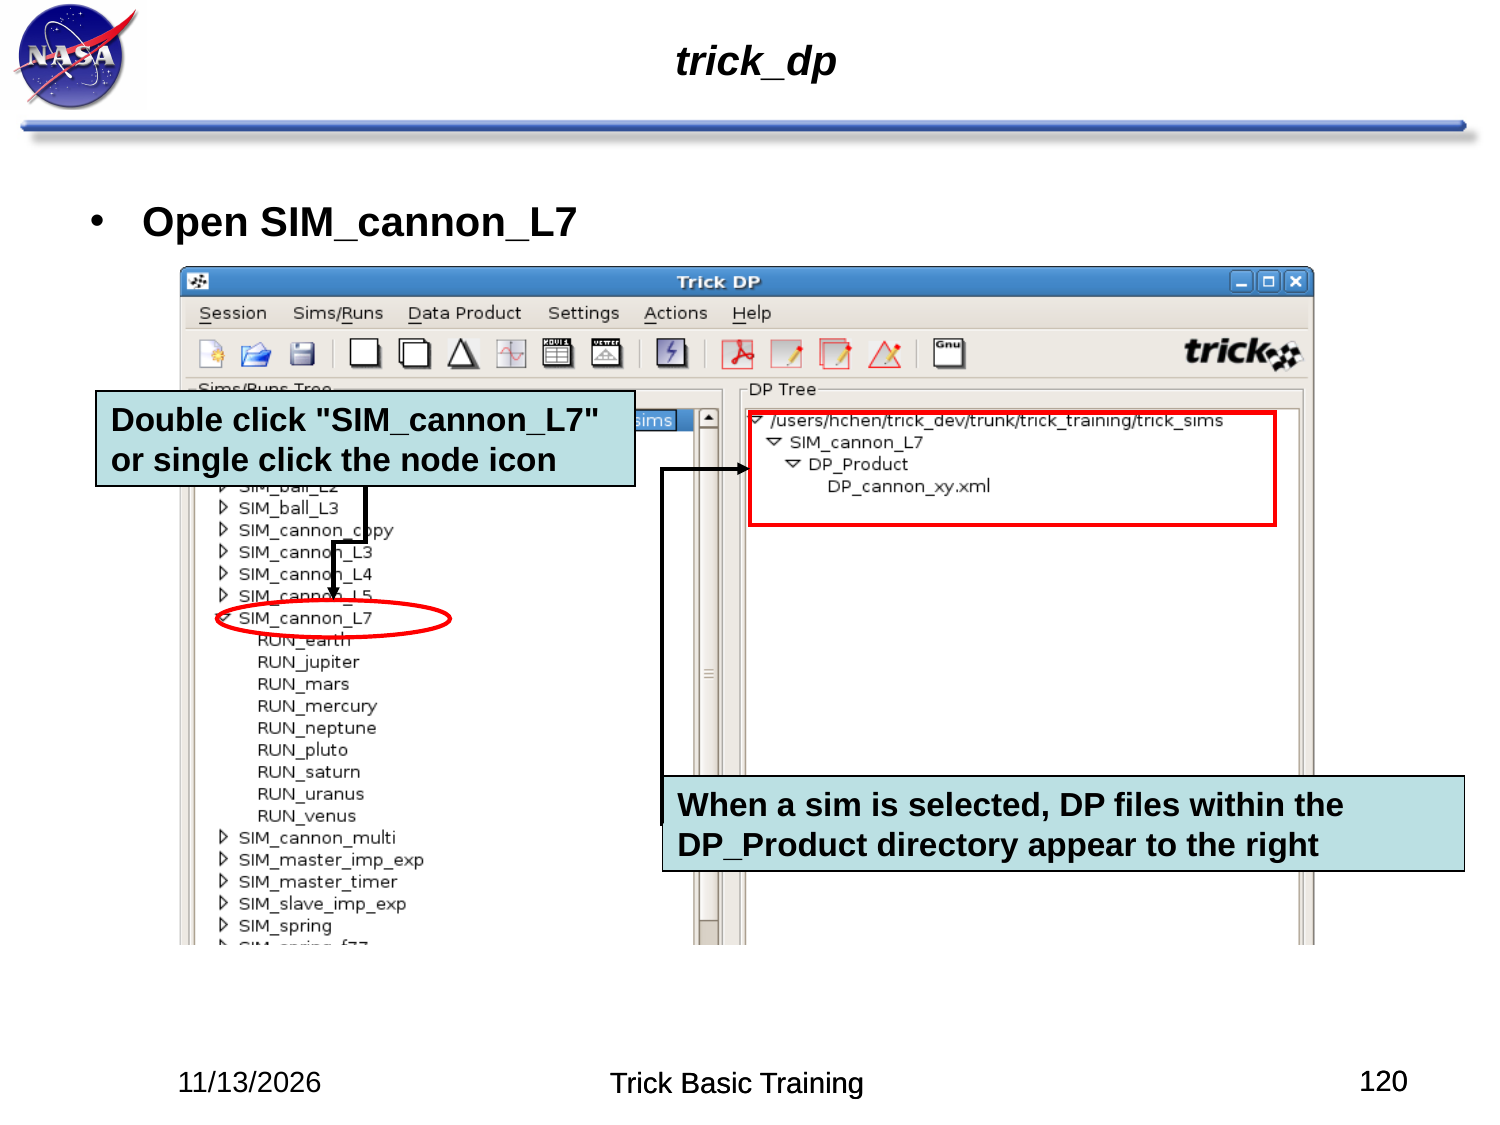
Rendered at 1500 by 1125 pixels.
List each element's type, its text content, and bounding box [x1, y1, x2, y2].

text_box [292, 527, 407, 560]
text_box Open SIM_cannon_L7 [74, 187, 1425, 1005]
picture [16, 114, 1484, 154]
picture [179, 266, 1315, 945]
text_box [662, 468, 751, 824]
footer Trick Basic Training [499, 1056, 975, 1116]
slide_number 120 [1072, 1054, 1424, 1115]
picture [0, 0, 147, 110]
text_box trick_dp [149, 24, 1363, 93]
text_box When a sim is selected, DP files within the DP_Product directory appear to the right [1318, 775, 1465, 872]
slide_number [74, 1055, 425, 1107]
text_box Double click "SIM_cannon_L7" or single click the node icon [96, 390, 174, 486]
